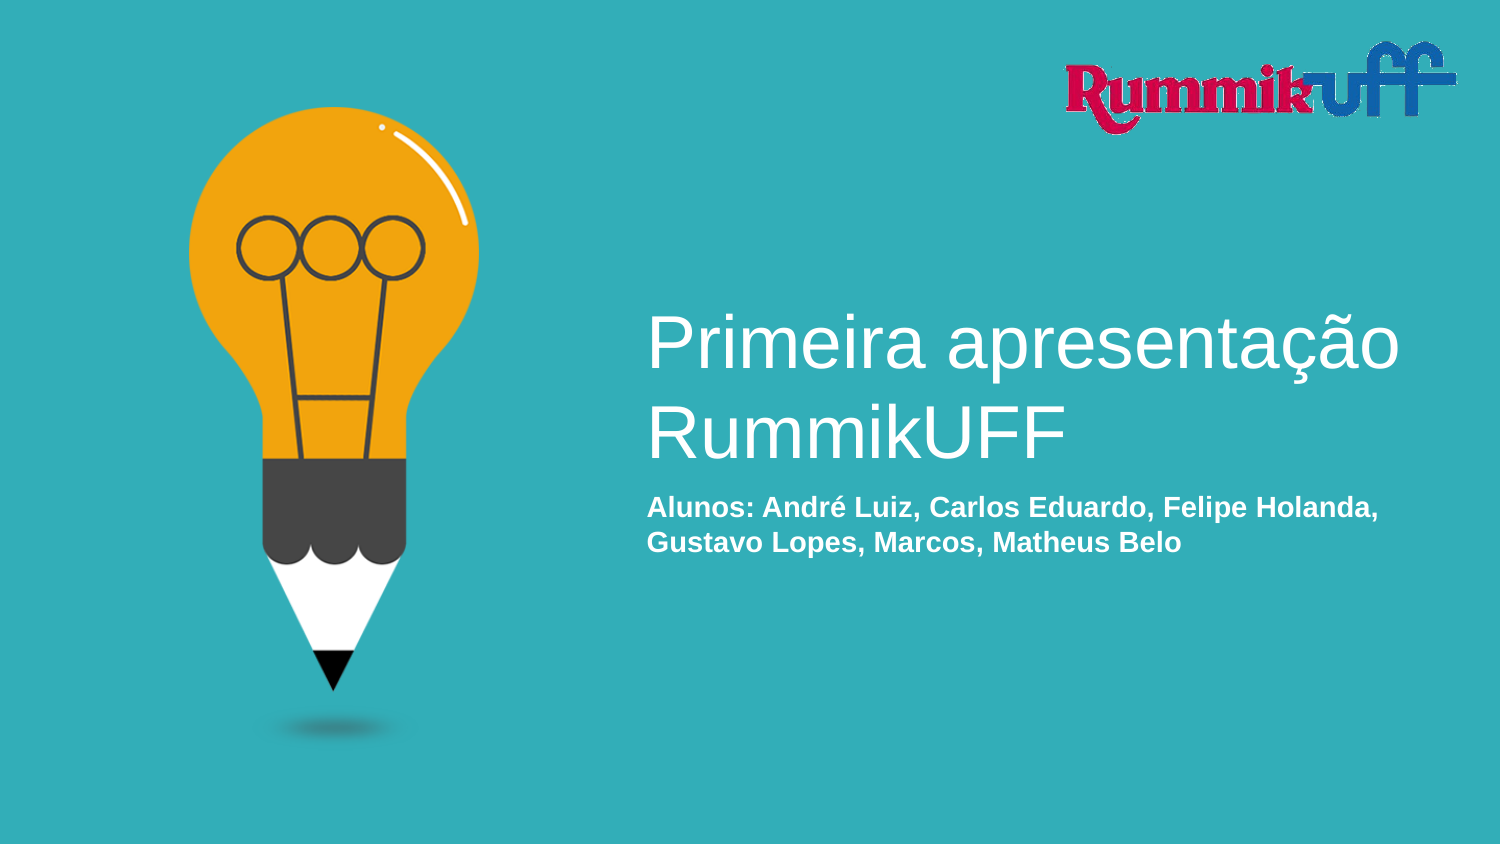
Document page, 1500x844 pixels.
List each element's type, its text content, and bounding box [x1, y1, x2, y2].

picture [189, 107, 479, 751]
list Primeira apresentação RummikUFF [631, 294, 1500, 472]
picture [1056, 31, 1465, 143]
list Alunos: André Luiz, Carlos Eduardo, Felipe Holanda, Gustavo Lopes, Marcos, Matheus Belo [631, 483, 1500, 564]
